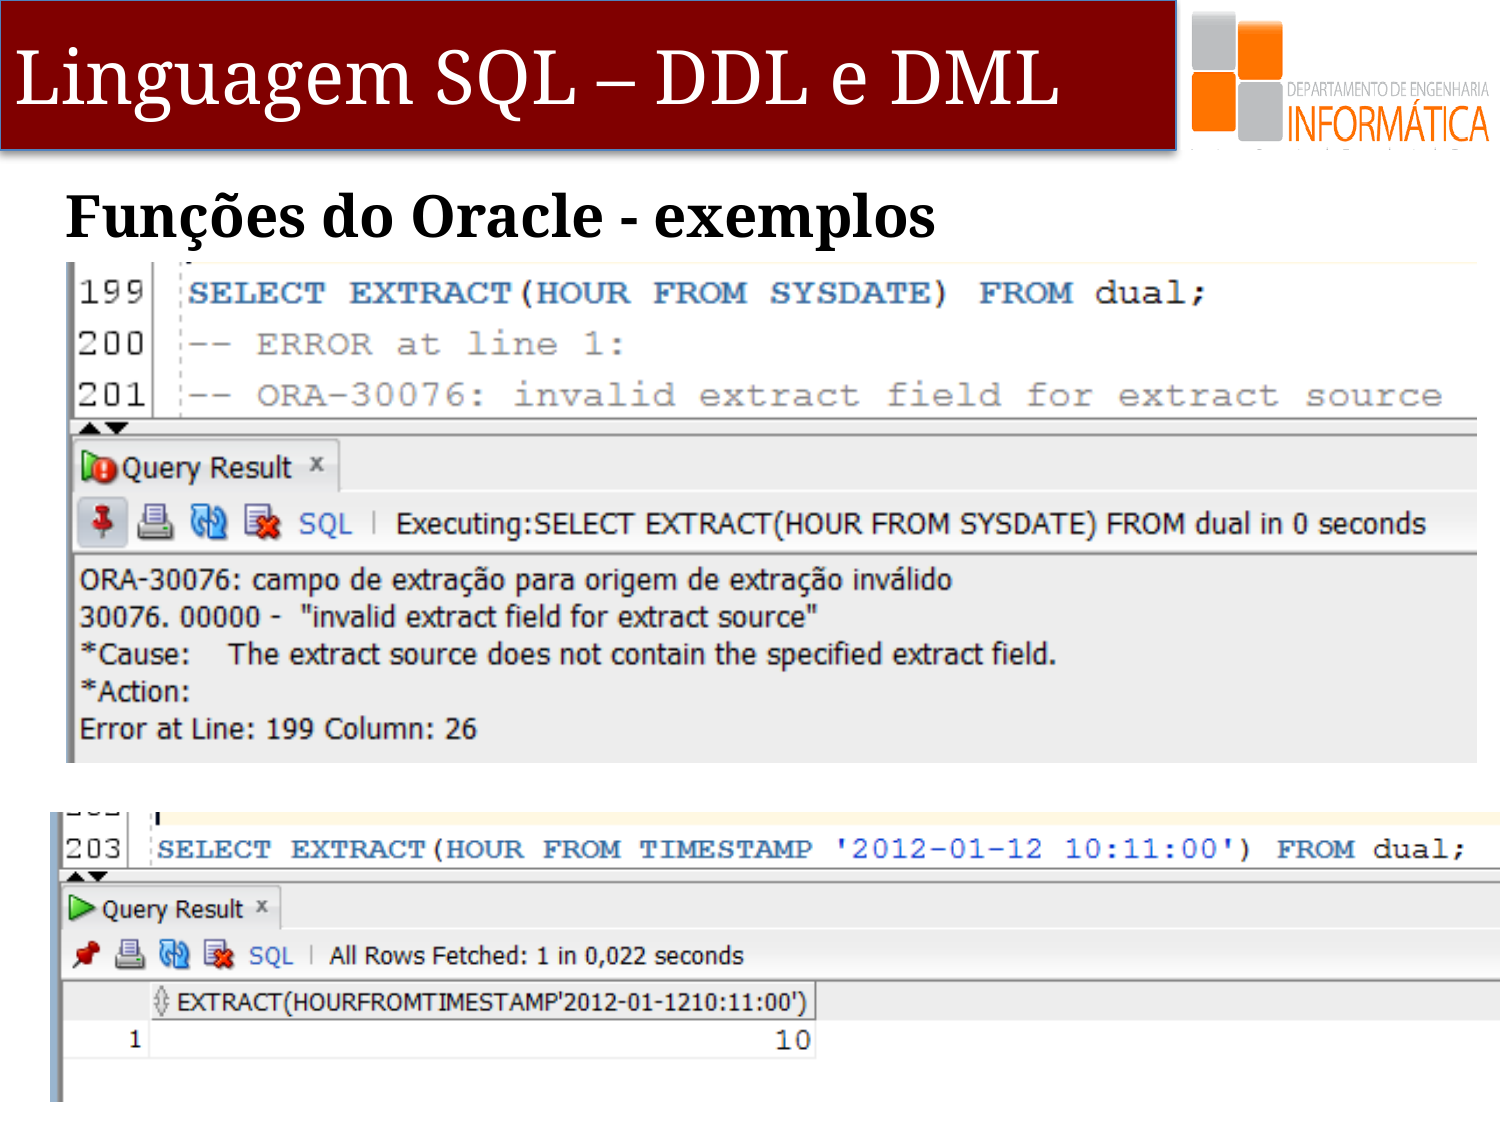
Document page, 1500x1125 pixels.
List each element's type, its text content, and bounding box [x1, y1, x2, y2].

text_box Funções do Oracle - exemplos [49, 172, 1400, 288]
picture [66, 262, 1477, 763]
picture [1180, 0, 1500, 150]
picture [49, 812, 1500, 1103]
